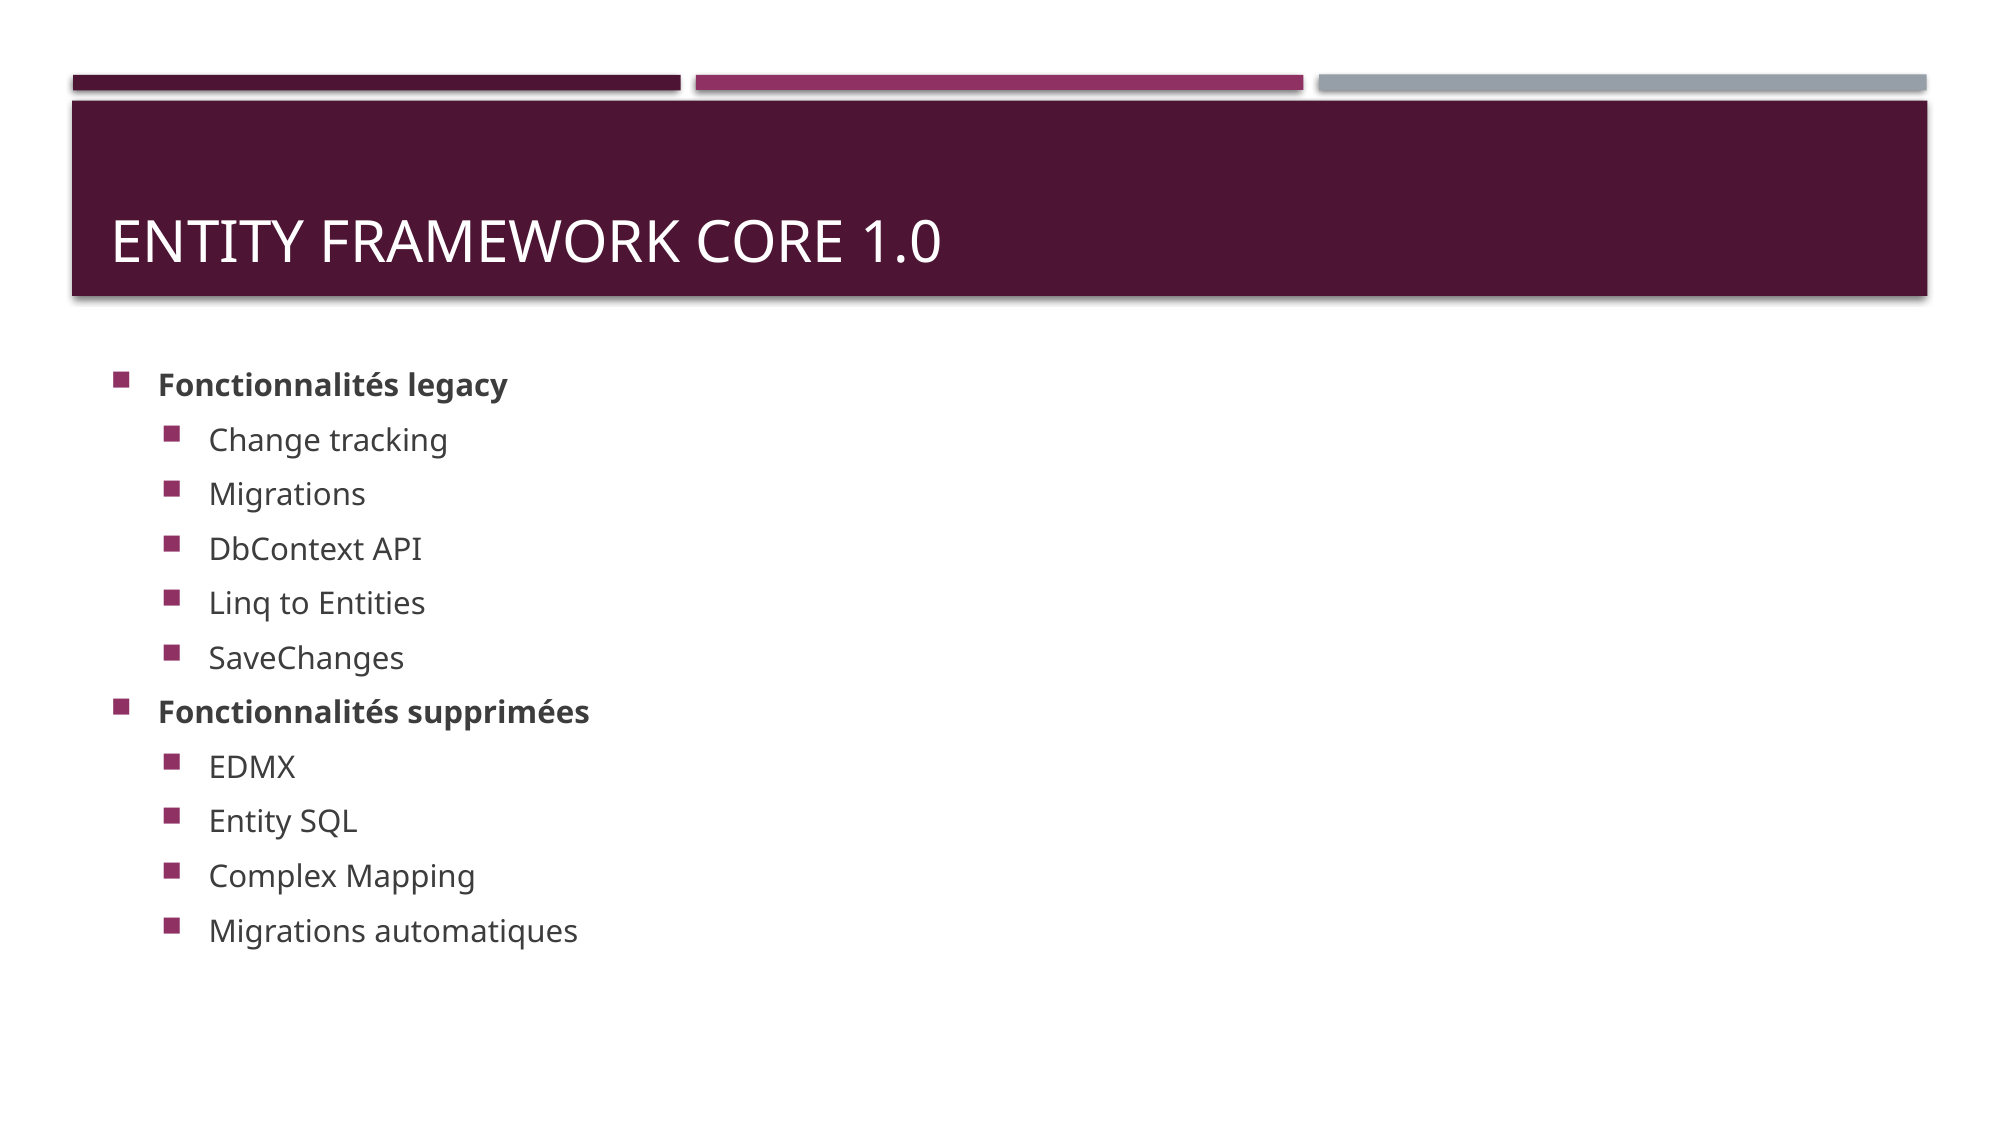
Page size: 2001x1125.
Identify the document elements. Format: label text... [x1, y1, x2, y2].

title ENTITY FRAMEWORK CORE 1.0 [95, 115, 1905, 282]
list Fonctionnalités legacy Change tracking Migrations DbContext API Linq to Entities SaveChanges Fonctionnalités supprimées EDMX Entity SQL Complex Mapping Migrations automatiques [95, 357, 1905, 962]
